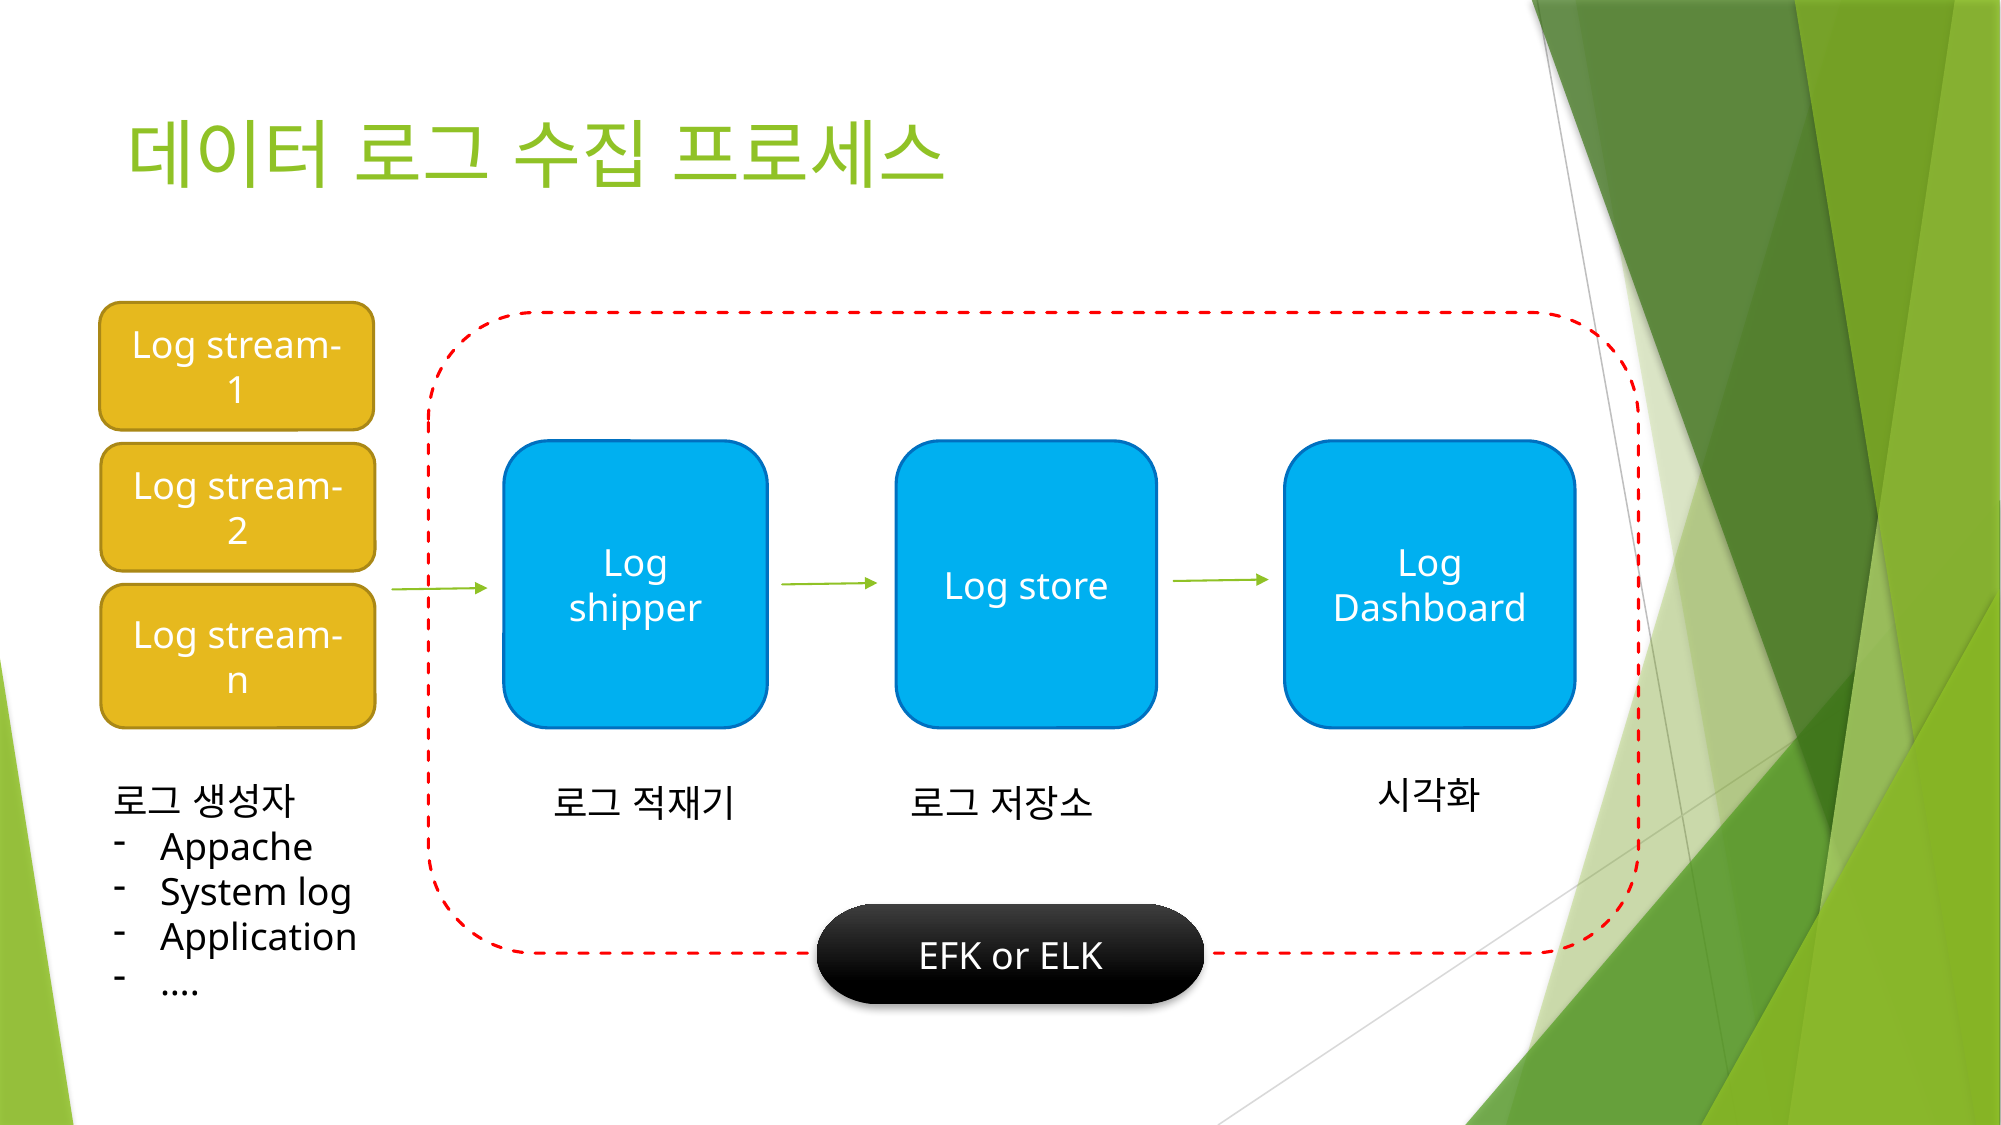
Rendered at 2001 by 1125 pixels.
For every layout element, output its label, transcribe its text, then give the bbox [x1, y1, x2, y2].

text_box Log stream-1 [98, 300, 376, 432]
text_box 로그 생성자 Appache System log Application …. [98, 770, 373, 1011]
text_box [426, 310, 1641, 955]
title 데이터 로그 수집 프로세스 [111, 99, 1522, 317]
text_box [1172, 578, 1270, 582]
text_box Log stream-n [99, 582, 377, 730]
text_box EFK or ELK [816, 903, 1205, 1005]
text_box Log stream-2 [99, 441, 377, 573]
